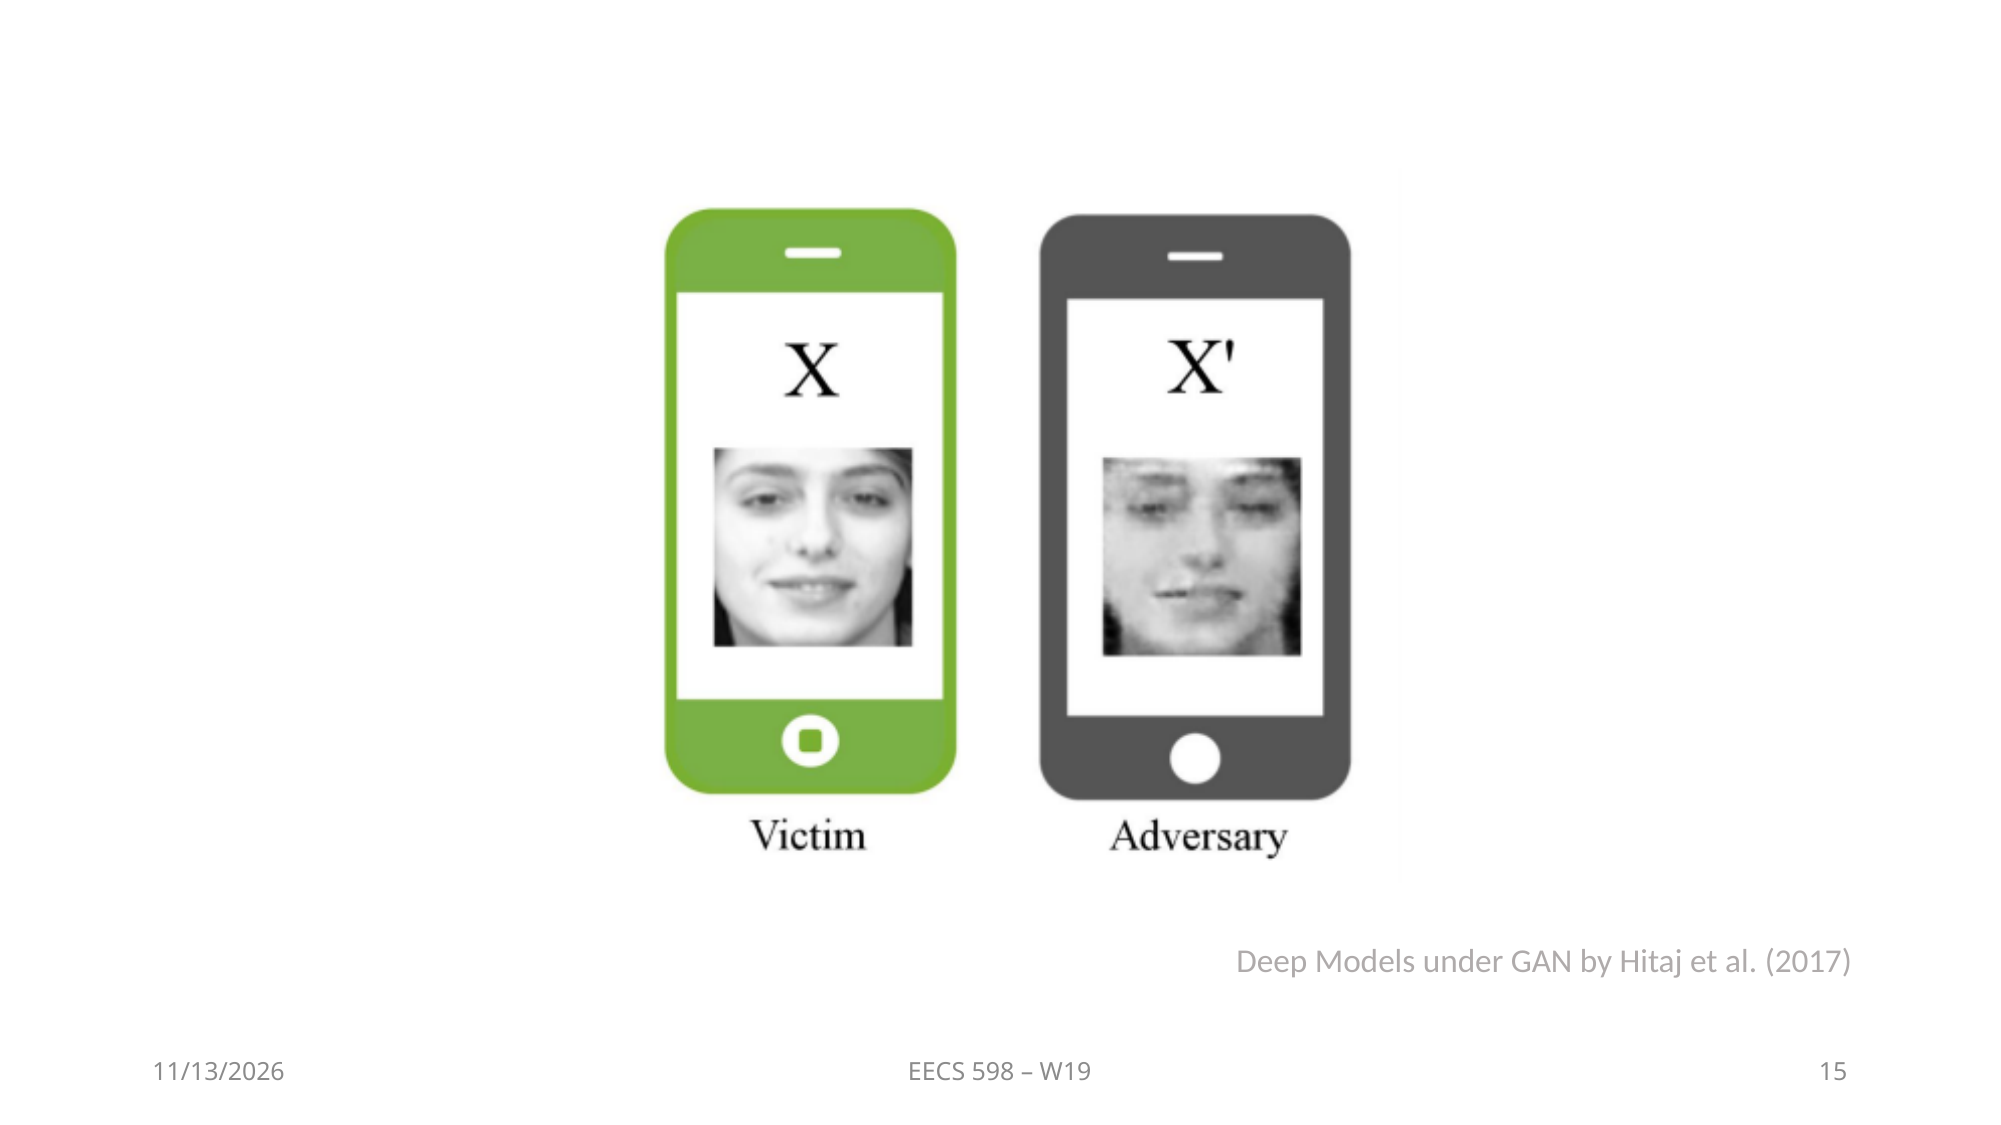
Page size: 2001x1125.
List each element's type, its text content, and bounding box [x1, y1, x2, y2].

slide_number 15 [1412, 1042, 1863, 1103]
text_box Deep Models under GAN by Hitaj et al. (2017) [1221, 932, 1972, 987]
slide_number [137, 1042, 588, 1103]
footer EECS 598 – W19 [662, 1042, 1338, 1103]
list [544, 168, 1456, 883]
